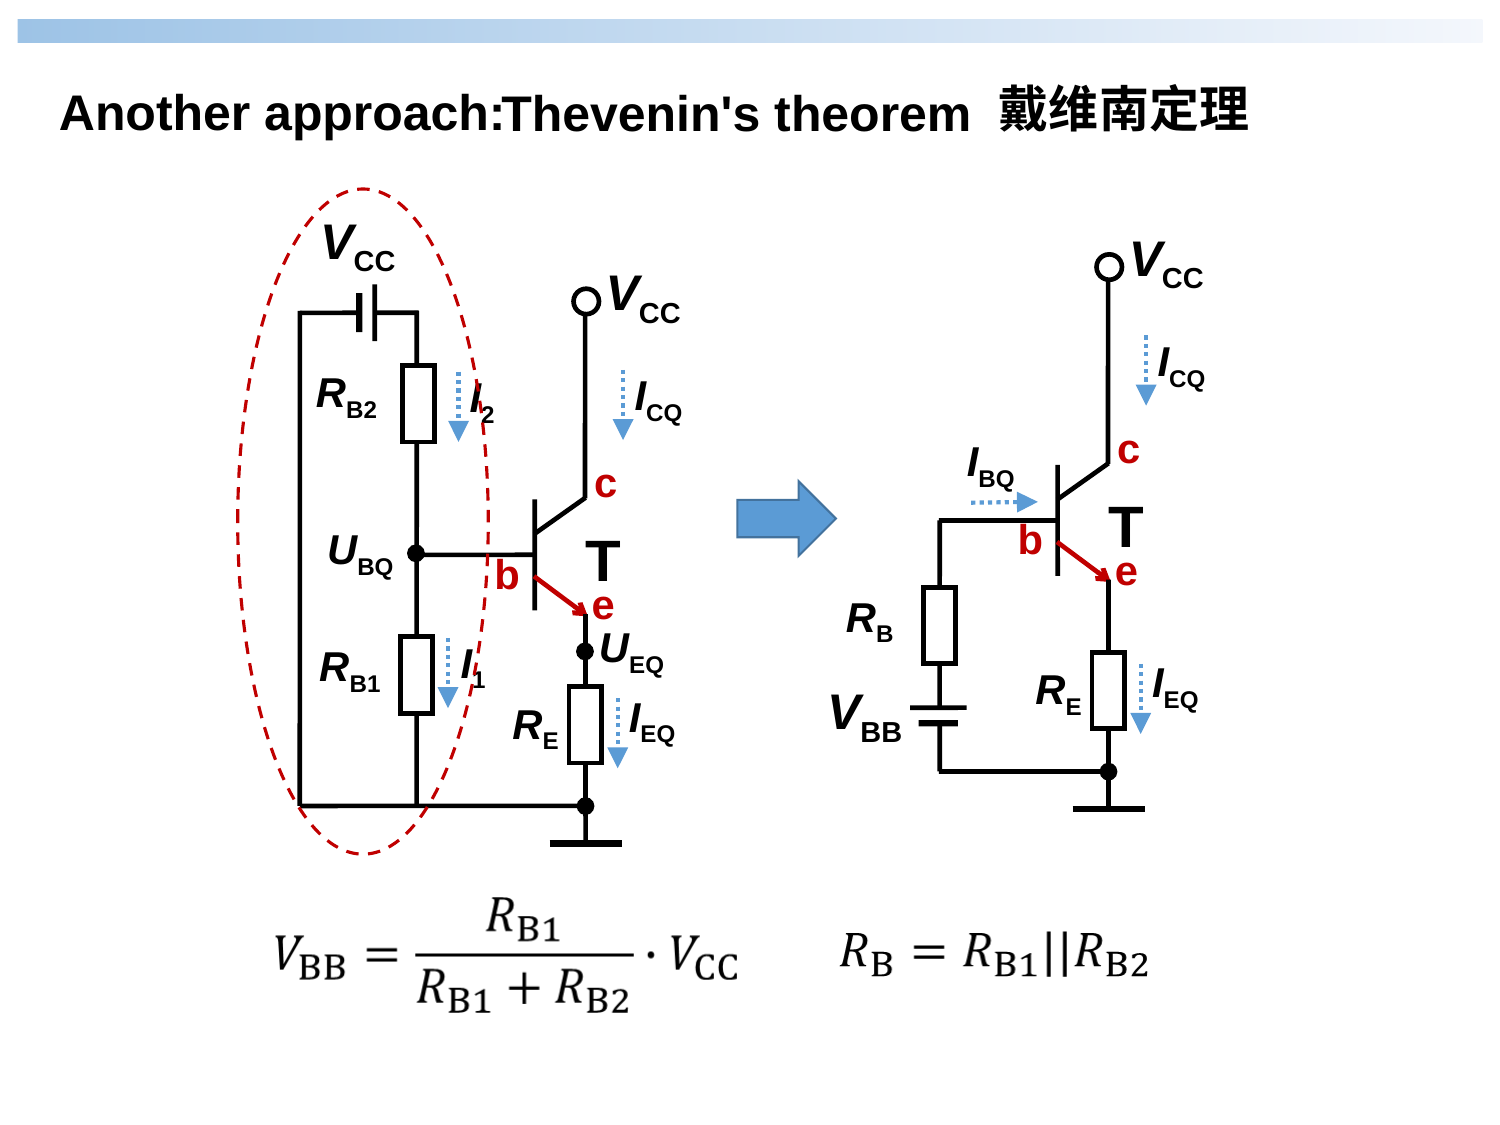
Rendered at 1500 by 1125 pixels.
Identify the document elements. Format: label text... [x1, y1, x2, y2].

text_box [299, 201, 717, 844]
text_box Another approach: [44, 73, 537, 148]
text_box [332, 844, 396, 856]
text_box [327, 187, 397, 201]
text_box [812, 218, 1240, 810]
text_box Thevenin's theorem [486, 74, 987, 149]
text_box 戴维南定理 [984, 70, 1264, 145]
text_box [831, 919, 1159, 980]
text_box [236, 233, 299, 810]
text_box [736, 478, 812, 559]
text_box [265, 891, 750, 1015]
text_box [17, 18, 1483, 44]
